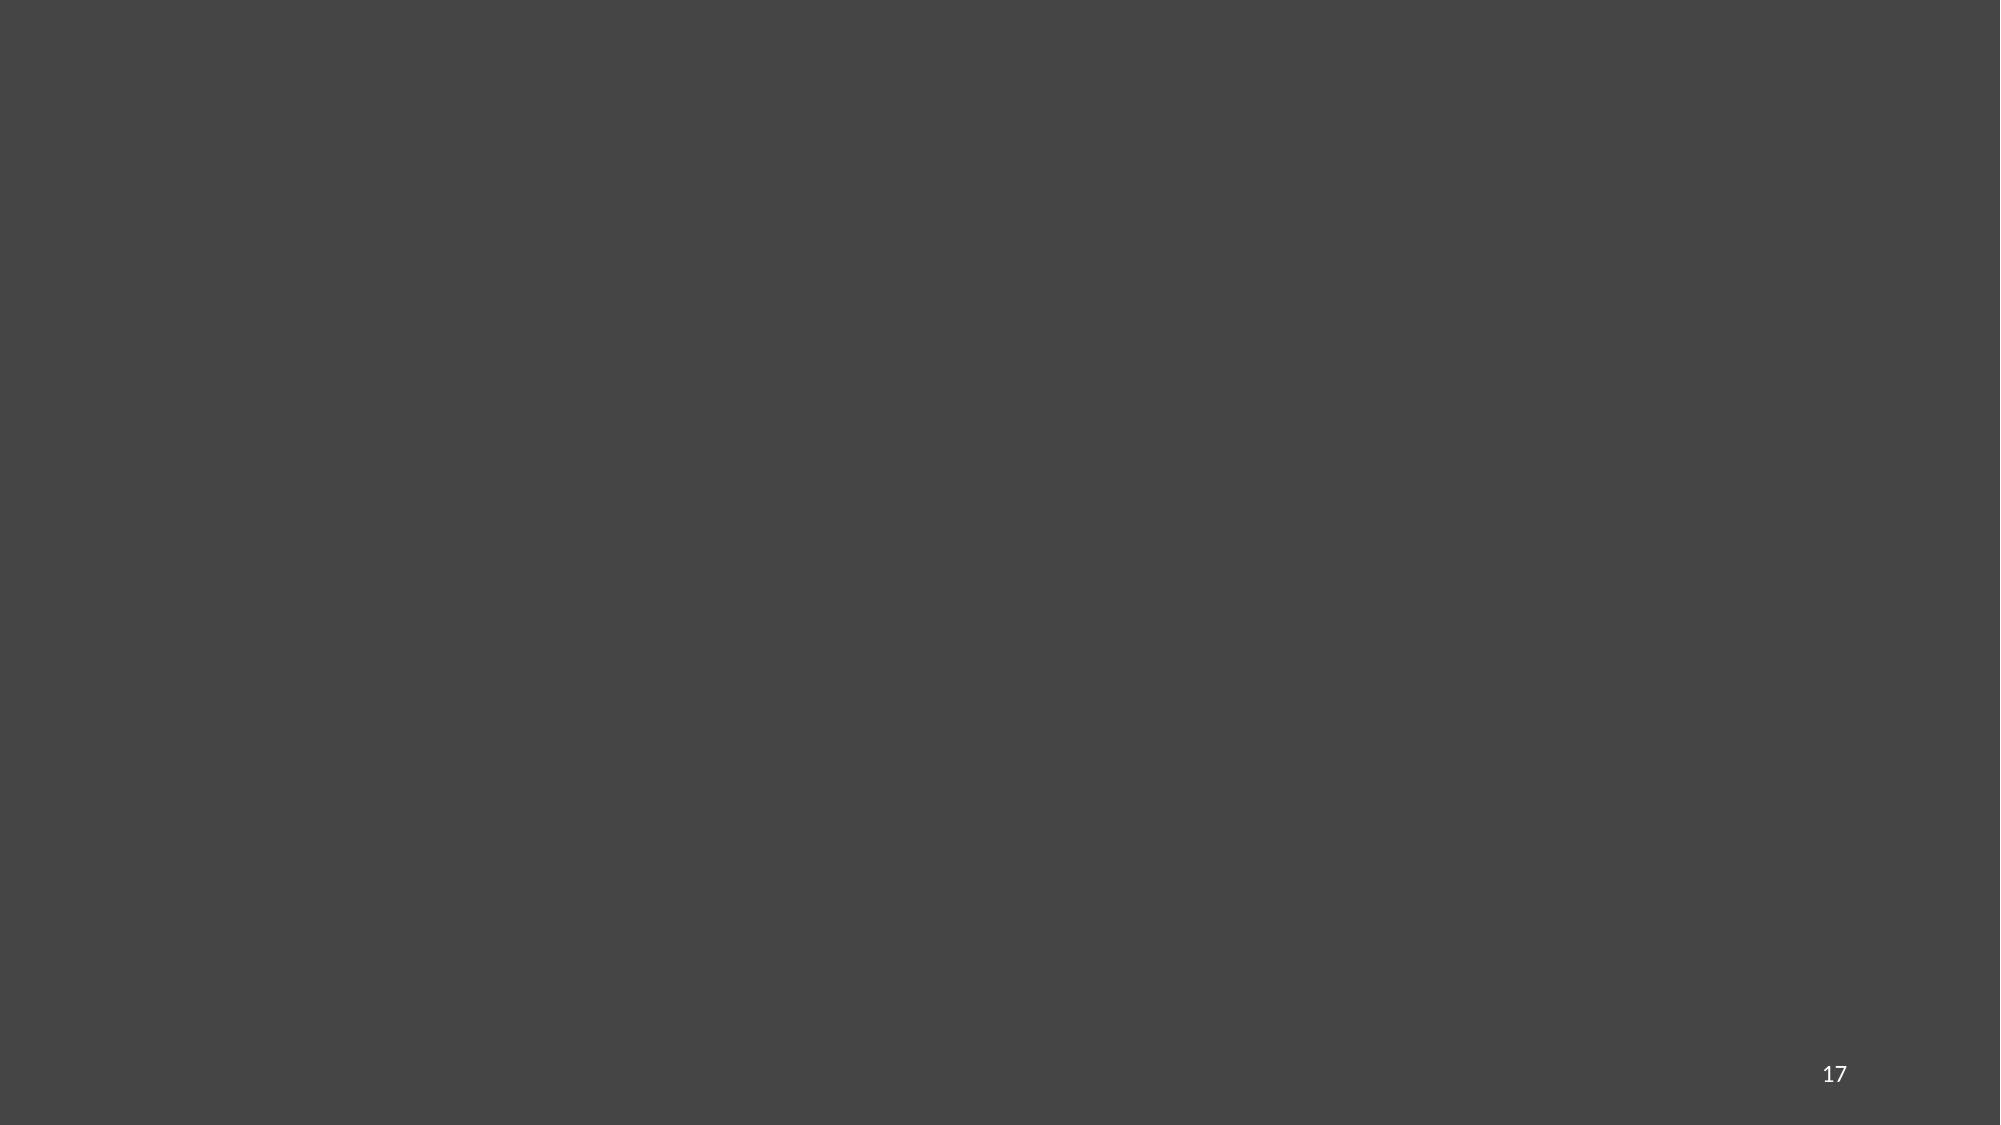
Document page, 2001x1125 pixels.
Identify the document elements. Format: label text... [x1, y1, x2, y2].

slide_number 17 [1412, 1042, 1863, 1103]
